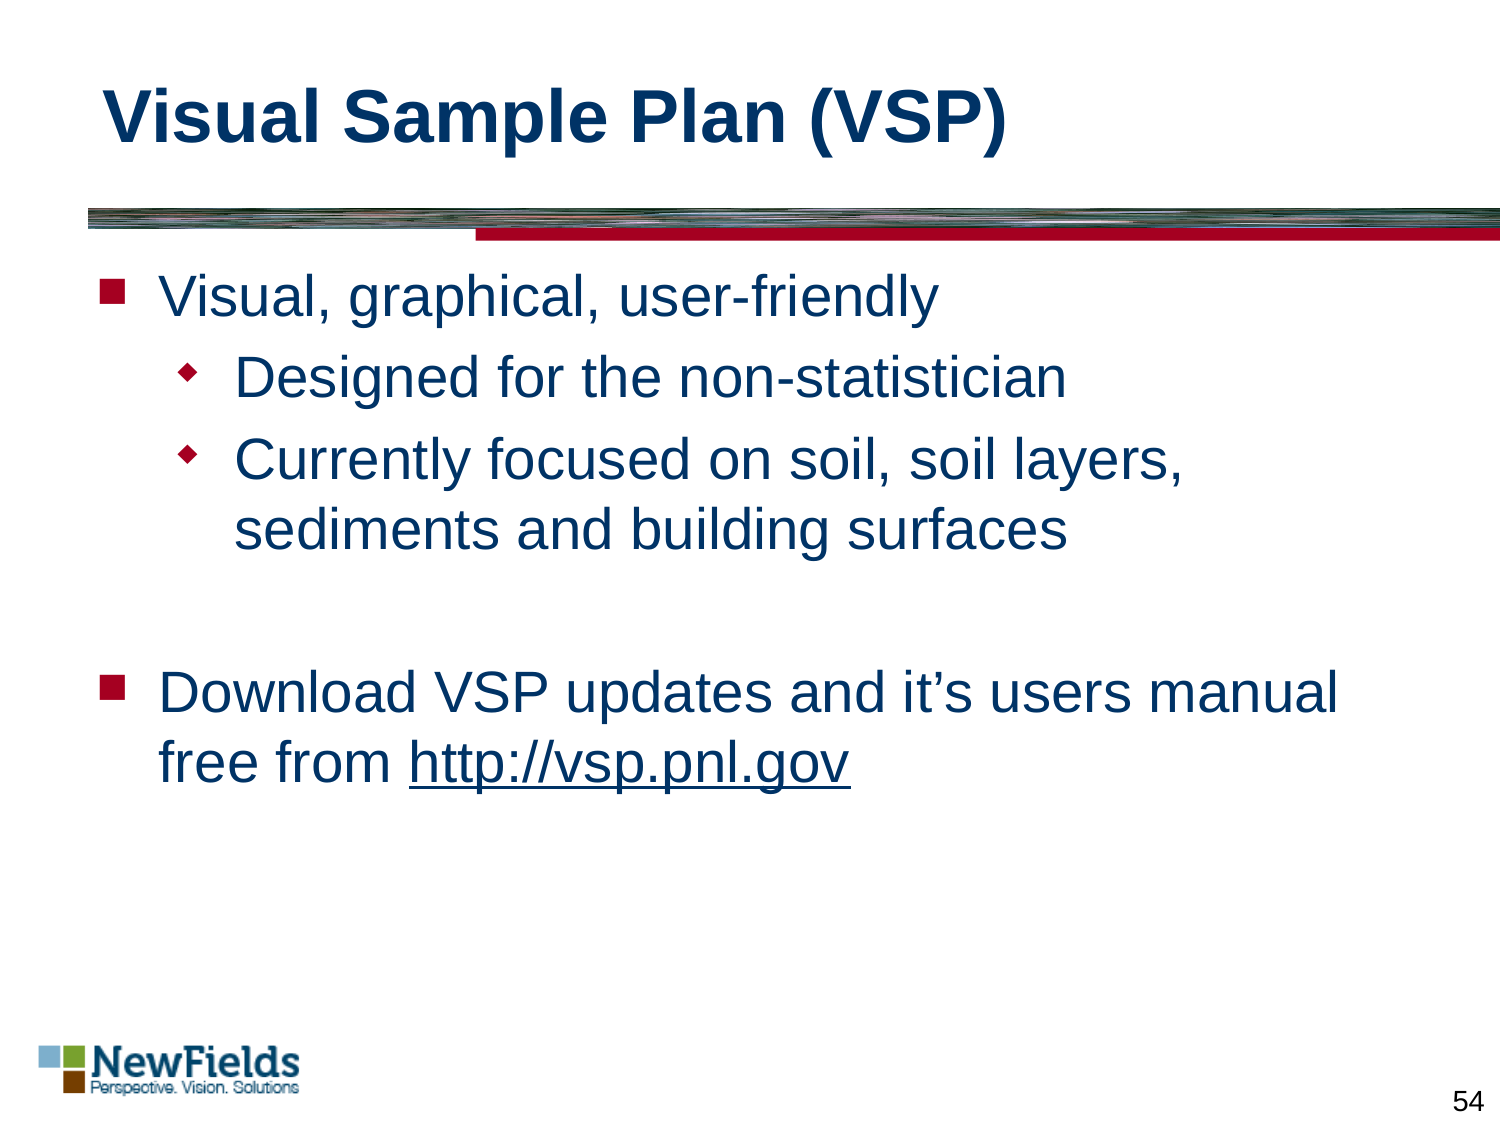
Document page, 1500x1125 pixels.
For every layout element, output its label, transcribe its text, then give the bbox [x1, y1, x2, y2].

title Visual Sample Plan (VSP) [87, 24, 1426, 213]
slide_number 54 [1187, 1049, 1500, 1125]
picture [88, 208, 1500, 229]
picture [37, 1044, 301, 1100]
list Visual, graphical, user-friendly Designed for the non-statistician Currently focused on soil, soil layers, sediments and building surfaces Download VSP updates and it’s users manual free from http://vsp.pnl.gov [87, 250, 1426, 1001]
